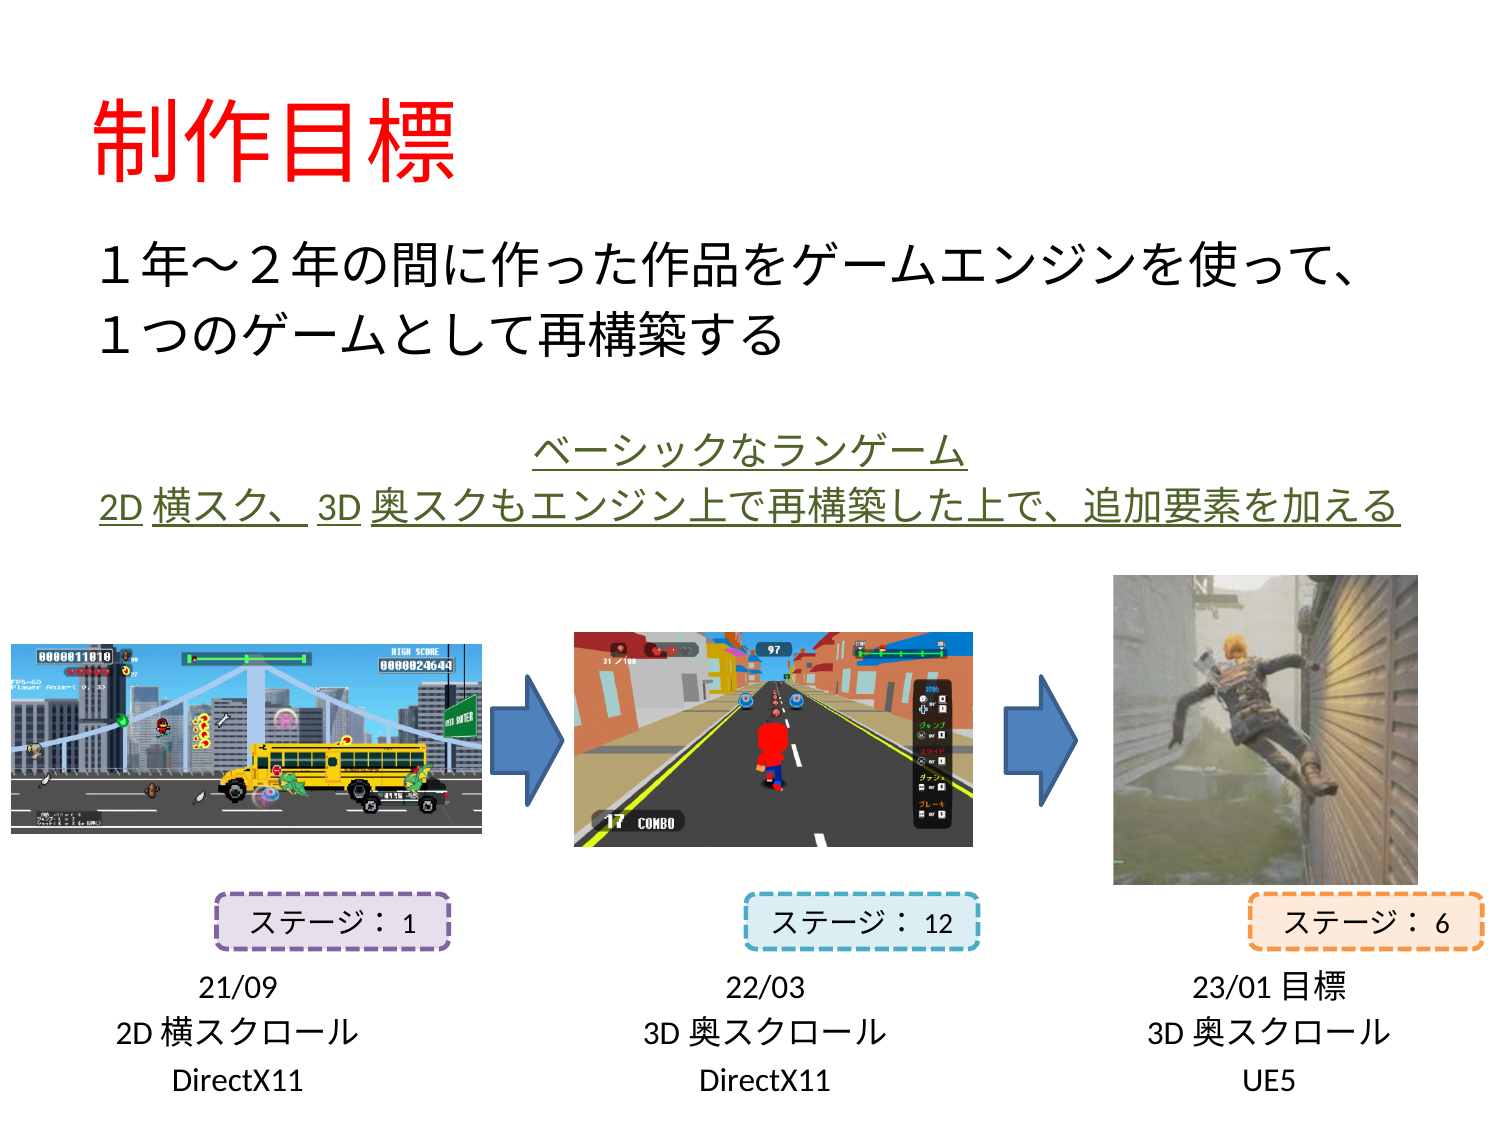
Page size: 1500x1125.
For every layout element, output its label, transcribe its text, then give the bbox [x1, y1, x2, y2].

text_box [490, 674, 565, 808]
text_box 23/01目標 3D奥スクロール UE5 [1101, 957, 1437, 1117]
title 制作目標 [75, 45, 1425, 225]
text_box ステージ：1 [216, 893, 449, 950]
picture [573, 632, 973, 847]
text_box ステージ：12 [745, 893, 979, 950]
picture [1113, 575, 1419, 885]
text_box ベーシックなランゲーム 2D横スク、3D奥スクもエンジン上で再構築した上で、追加要素を加える [74, 418, 1425, 578]
text_box 21/09 2D横スクロール DirectX11 [70, 957, 406, 1117]
text_box [1003, 674, 1078, 808]
text_box ステージ：6 [1250, 893, 1483, 950]
picture [11, 644, 482, 834]
list １年～２年の間に作った作品をゲームエンジンを使って、 １つのゲームとして再構築する [75, 225, 1425, 386]
text_box 22/03 3D奥スクロール DirectX11 [597, 957, 933, 1117]
